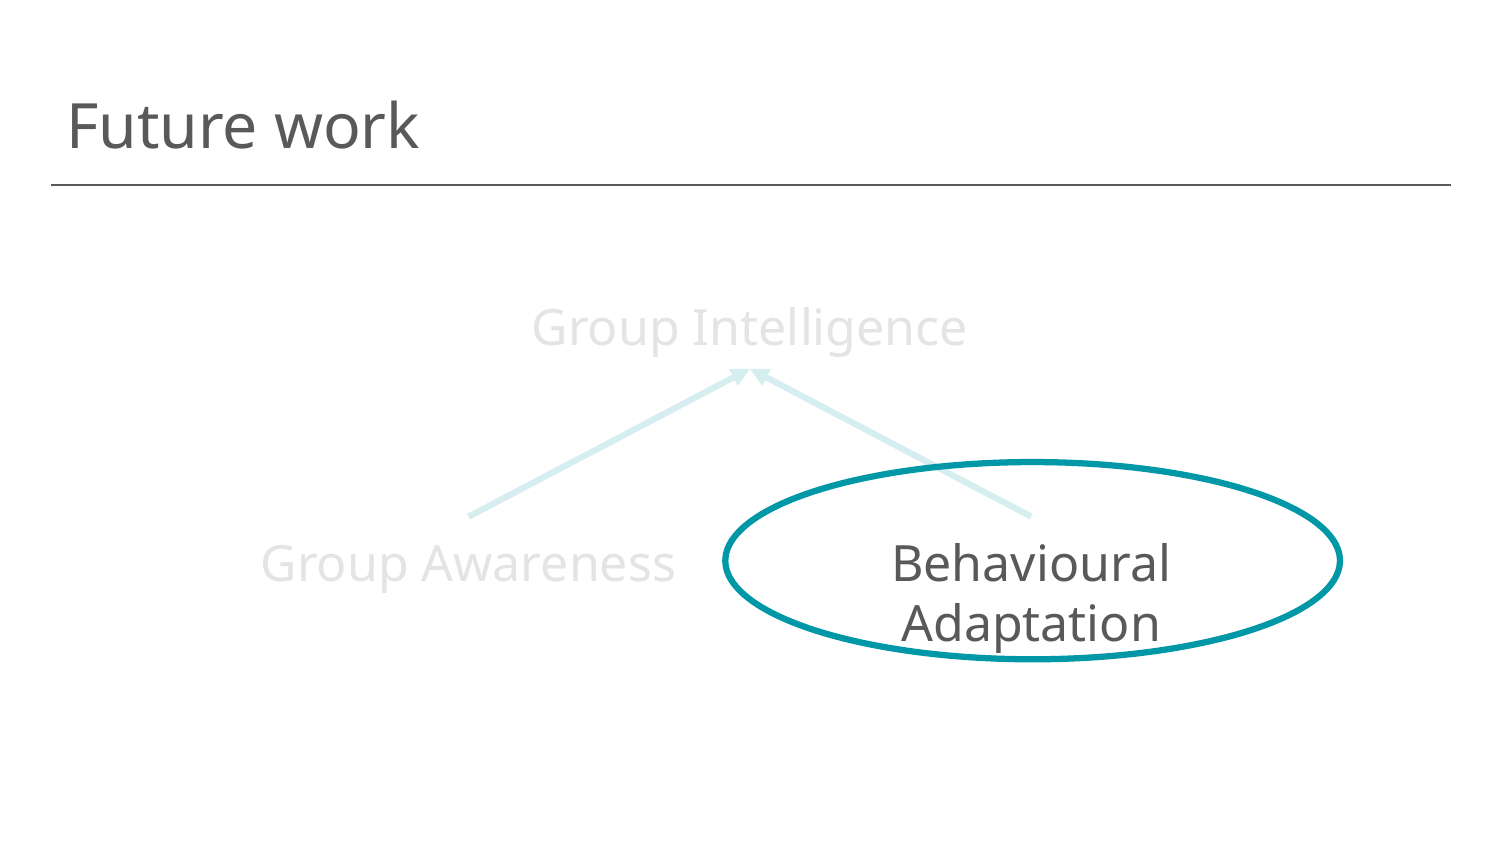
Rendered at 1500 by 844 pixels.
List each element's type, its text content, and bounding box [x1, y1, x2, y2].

title Future work [51, 71, 1449, 169]
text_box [749, 368, 1032, 517]
text_box [725, 462, 1340, 660]
text_box [154, 238, 1120, 718]
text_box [468, 368, 748, 517]
